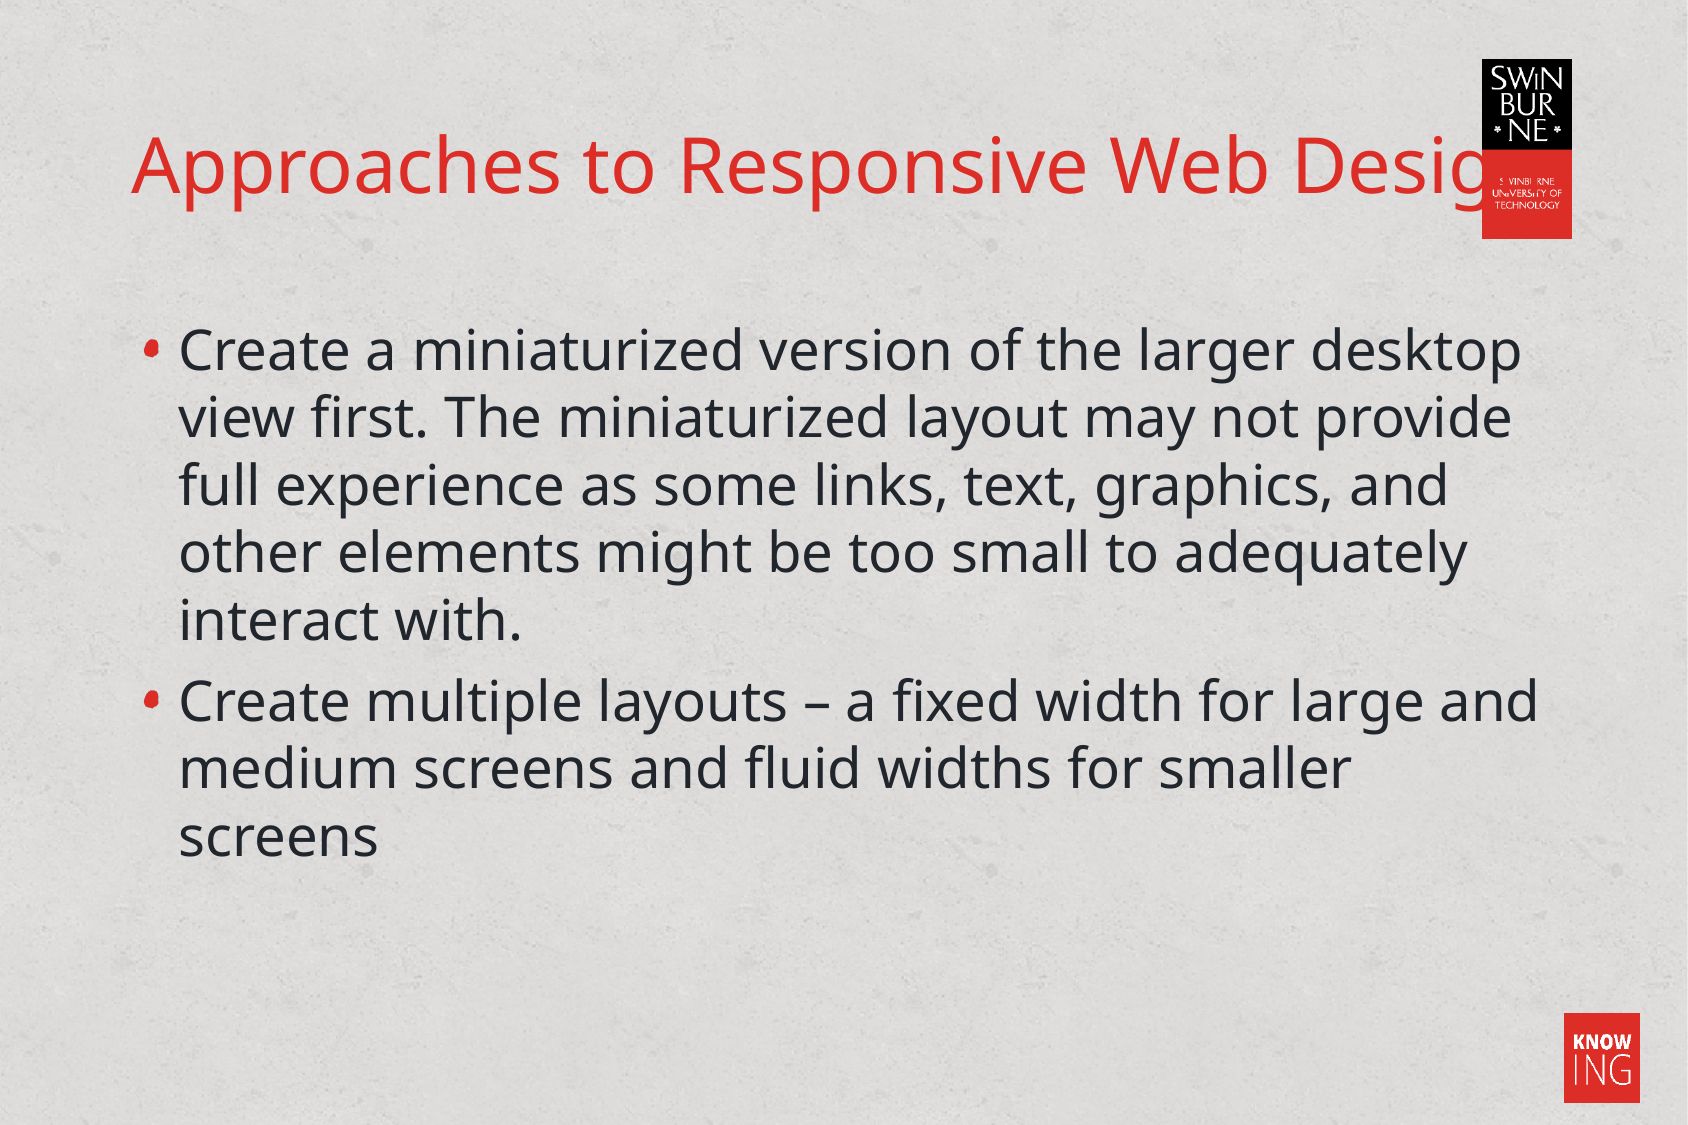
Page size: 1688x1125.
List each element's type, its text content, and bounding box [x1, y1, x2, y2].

picture [131, 679, 171, 719]
title Approaches to Responsive Web Design [116, 59, 1572, 278]
list Create a miniaturized version of the larger desktop view first. The miniaturized layout may not provide full experience as some links, text, graphics, and other elements might be too small to adequately interact with. Create multiple layouts – a fixed width for large and medium screens and fluid widths for smaller screens [116, 299, 1572, 1014]
picture [131, 328, 171, 368]
picture [1564, 1013, 1640, 1103]
